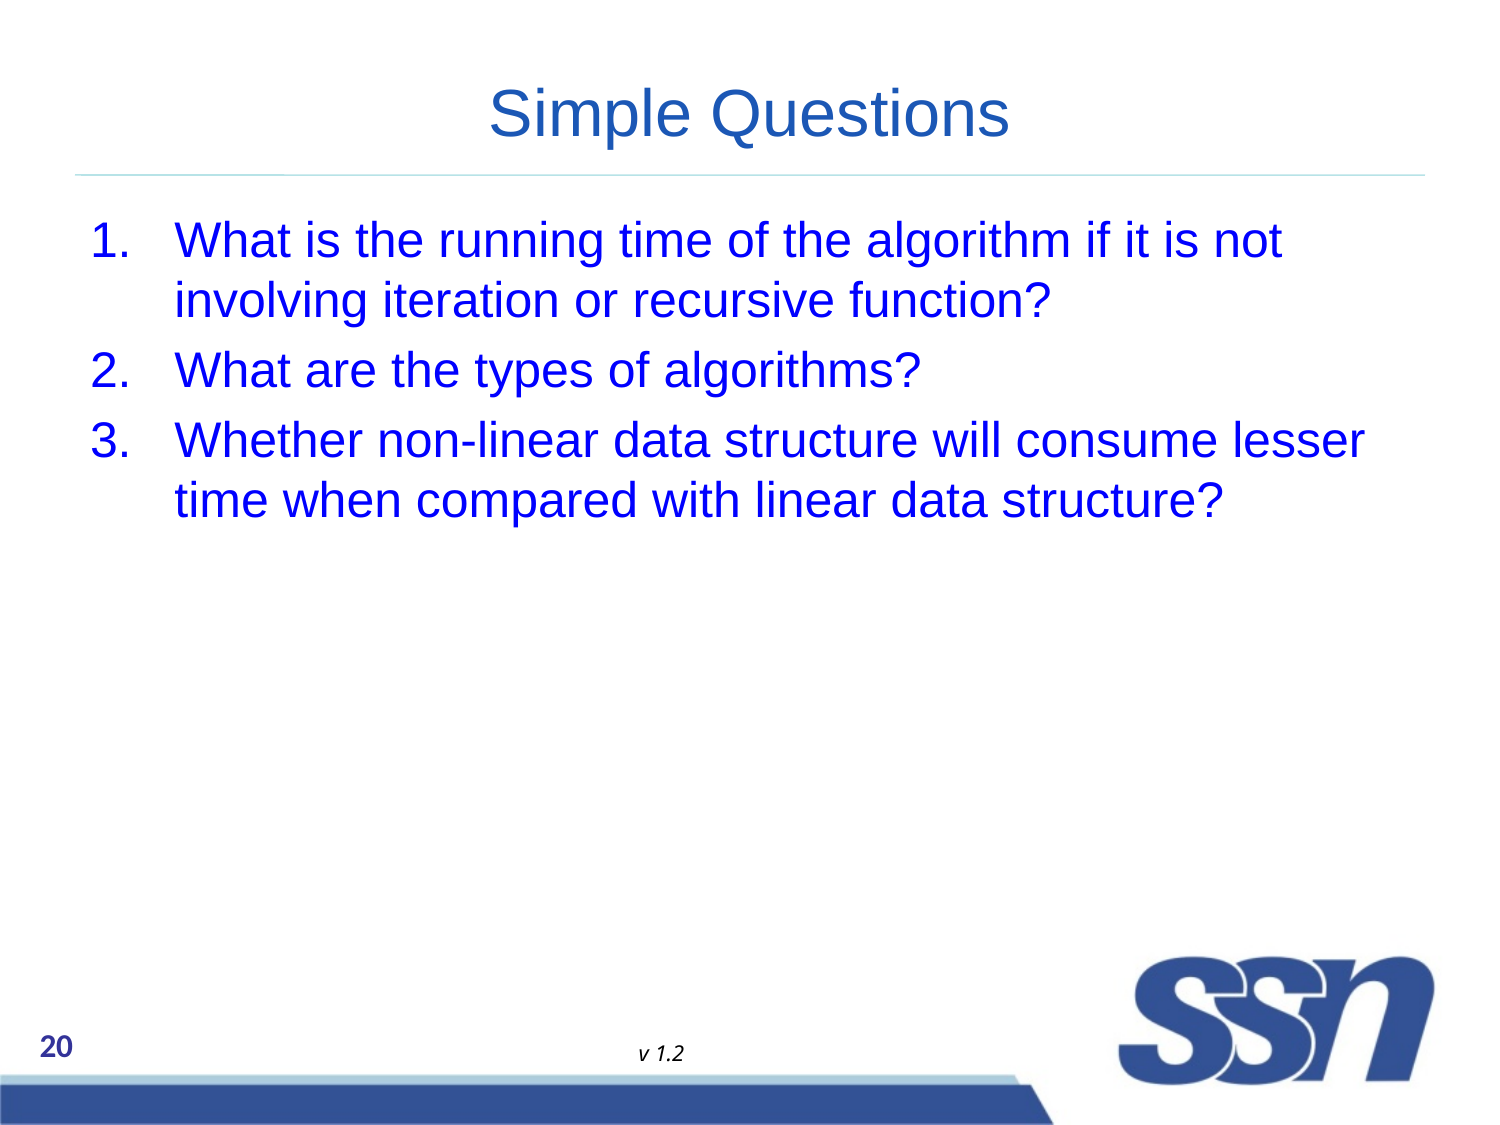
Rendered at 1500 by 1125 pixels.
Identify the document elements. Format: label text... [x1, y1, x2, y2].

picture [0, 913, 1500, 1125]
title Simple Questions [75, 45, 1425, 175]
list What is the running time of the algorithm if it is not involving iteration or recursive function? What are the types of algorithms? Whether non-linear data structure will consume lesser time when compared with linear data structure? [75, 200, 1425, 1005]
